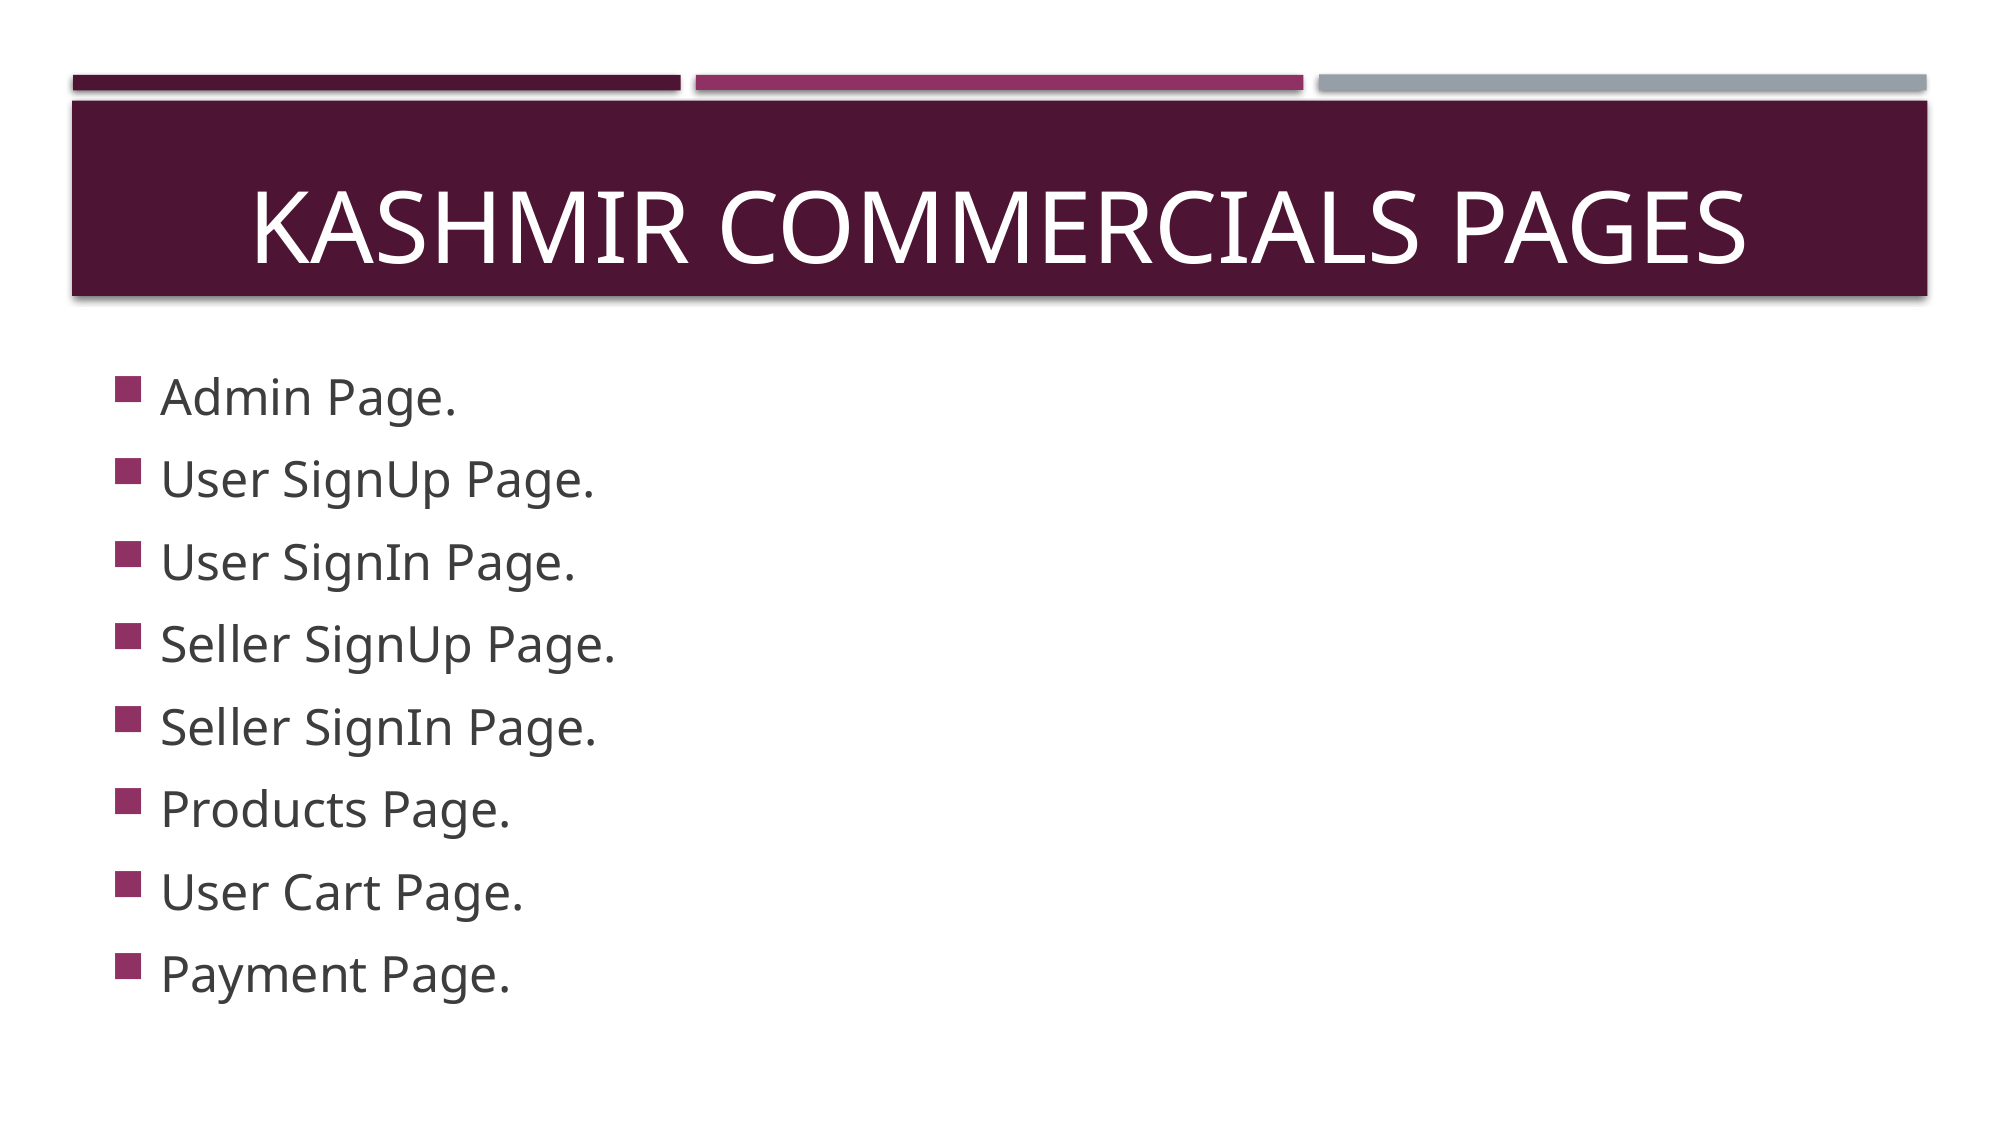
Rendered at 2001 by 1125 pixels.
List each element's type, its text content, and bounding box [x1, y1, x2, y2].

title Kashmir Commercials Pages [95, 115, 1905, 291]
list Admin Page. User SignUp Page. User SignIn Page. Seller SignUp Page. Seller SignIn Page. Products Page. User Cart Page. Payment Page. [95, 357, 1905, 1032]
